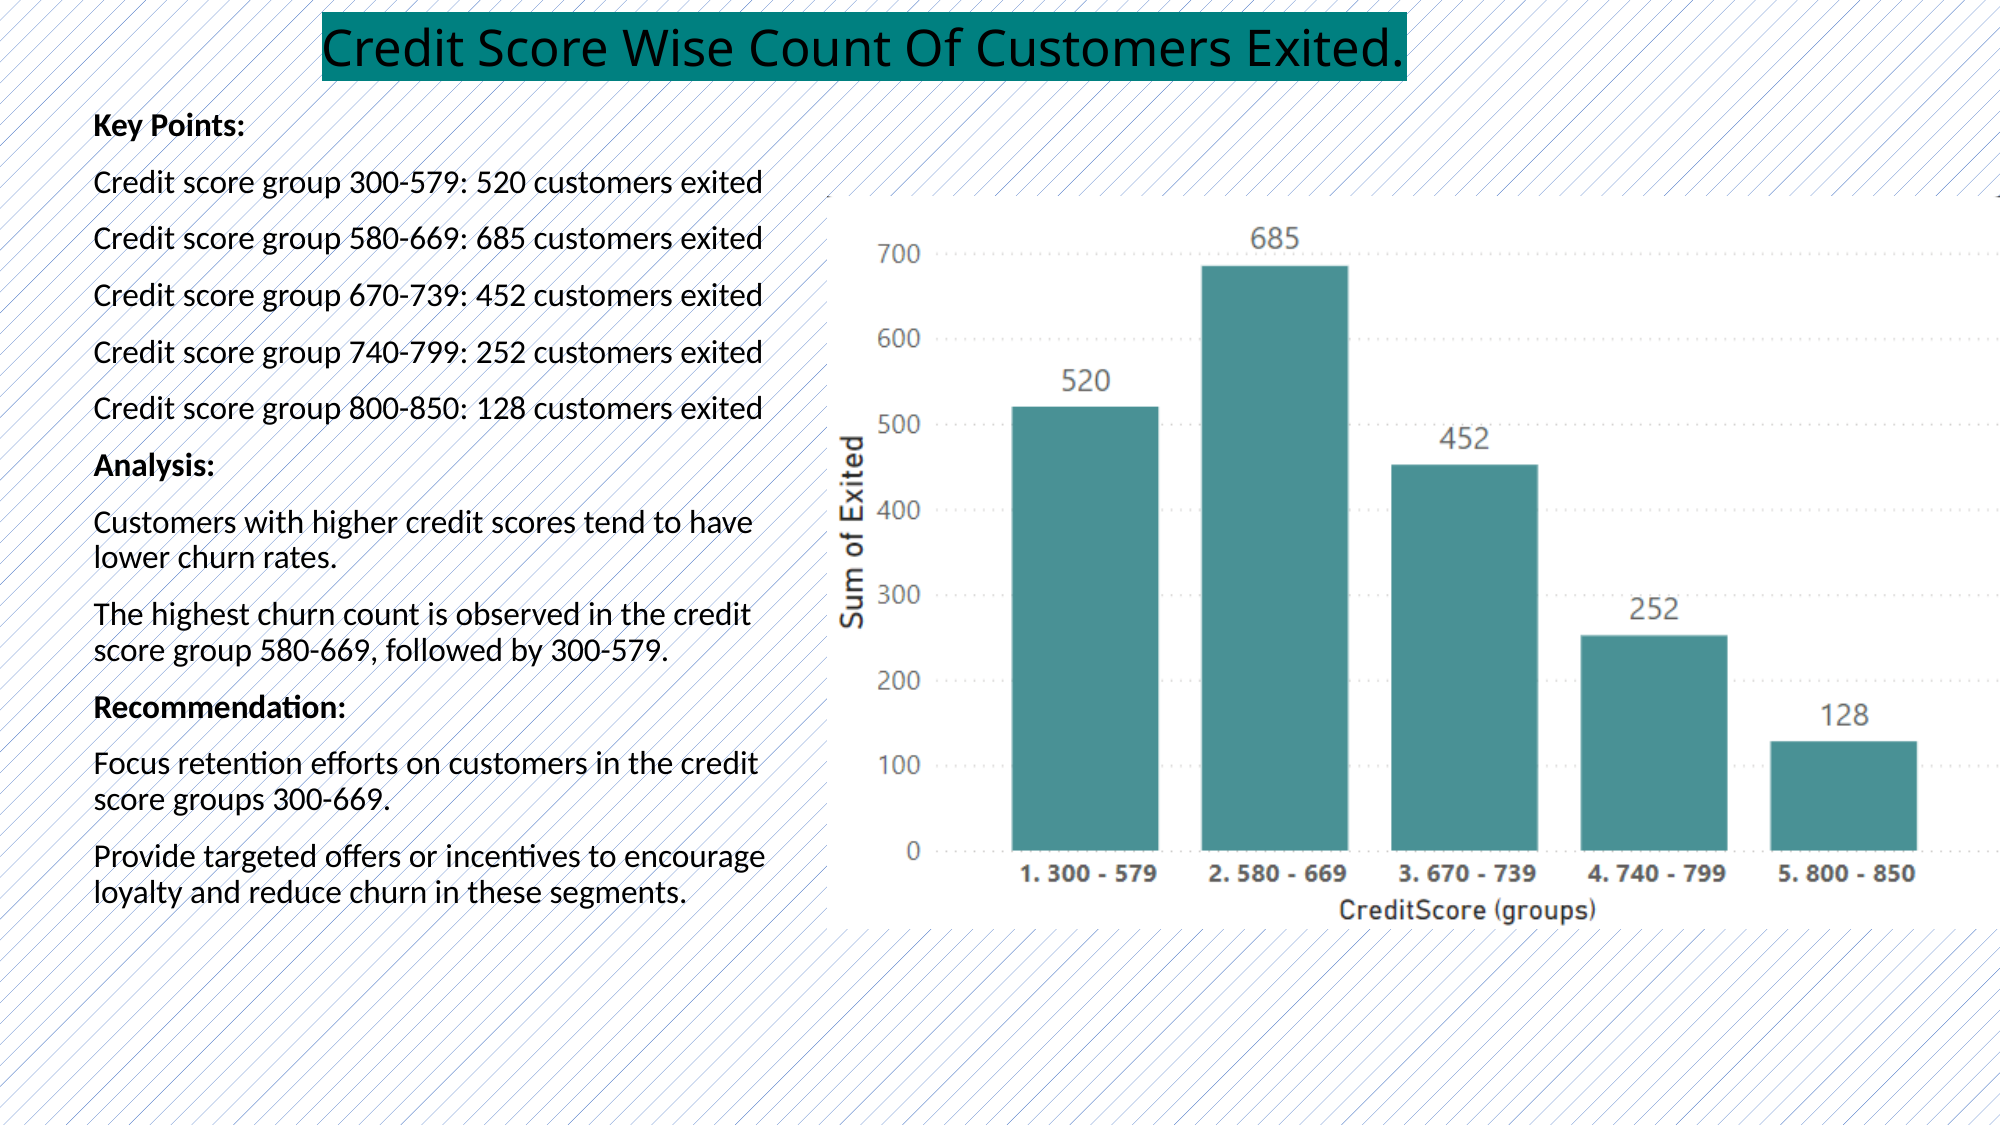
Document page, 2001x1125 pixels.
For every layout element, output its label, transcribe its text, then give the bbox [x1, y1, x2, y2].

list Key Points: Credit score group 300-579: 520 customers exited Credit score group 580-669: 685 customers exited Credit score group 670-739: 452 customers exited Credit score group 740-799: 252 customers exited Credit score group 800-850: 128 customers exited Analysis: Customers with higher credit scores tend to have lower churn rates. The highest churn count is observed in the credit score group 580-669, followed by 300-579. Recommendation: Focus retention efforts on customers in the credit score groups 300-669. Provide targeted offers or incentives to encourage loyalty and reduce churn in these segments. [78, 100, 783, 987]
picture [827, 196, 2000, 929]
title Credit Score Wise Count Of Customers Exited. [306, 0, 1584, 101]
